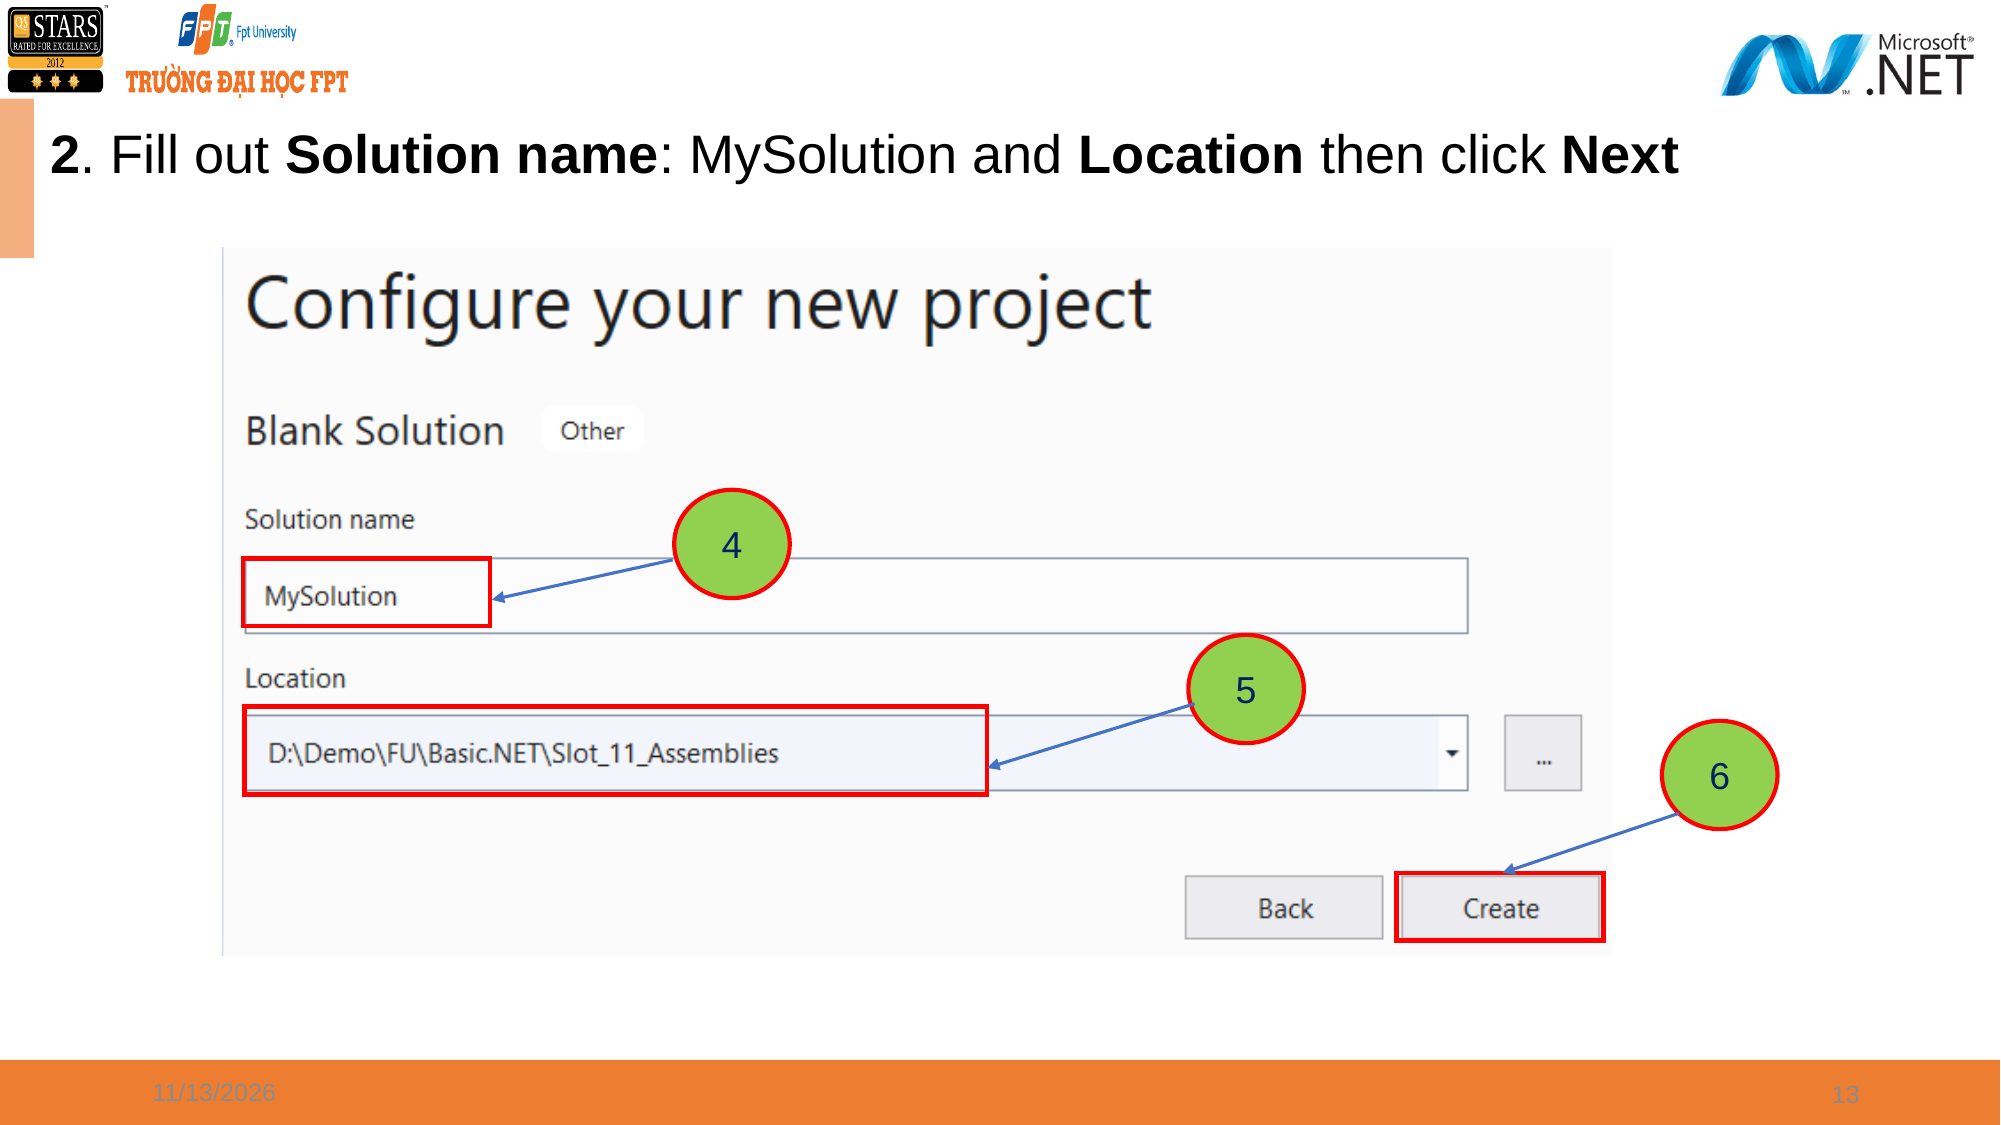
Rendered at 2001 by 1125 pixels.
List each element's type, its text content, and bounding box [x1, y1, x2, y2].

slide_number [137, 1061, 588, 1122]
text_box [222, 246, 1778, 956]
picture [1685, 0, 2001, 129]
slide_number 13 [1424, 1063, 1875, 1123]
text_box 2. Fill out Solution name: MySolution and Location then click Next [34, 111, 1940, 192]
